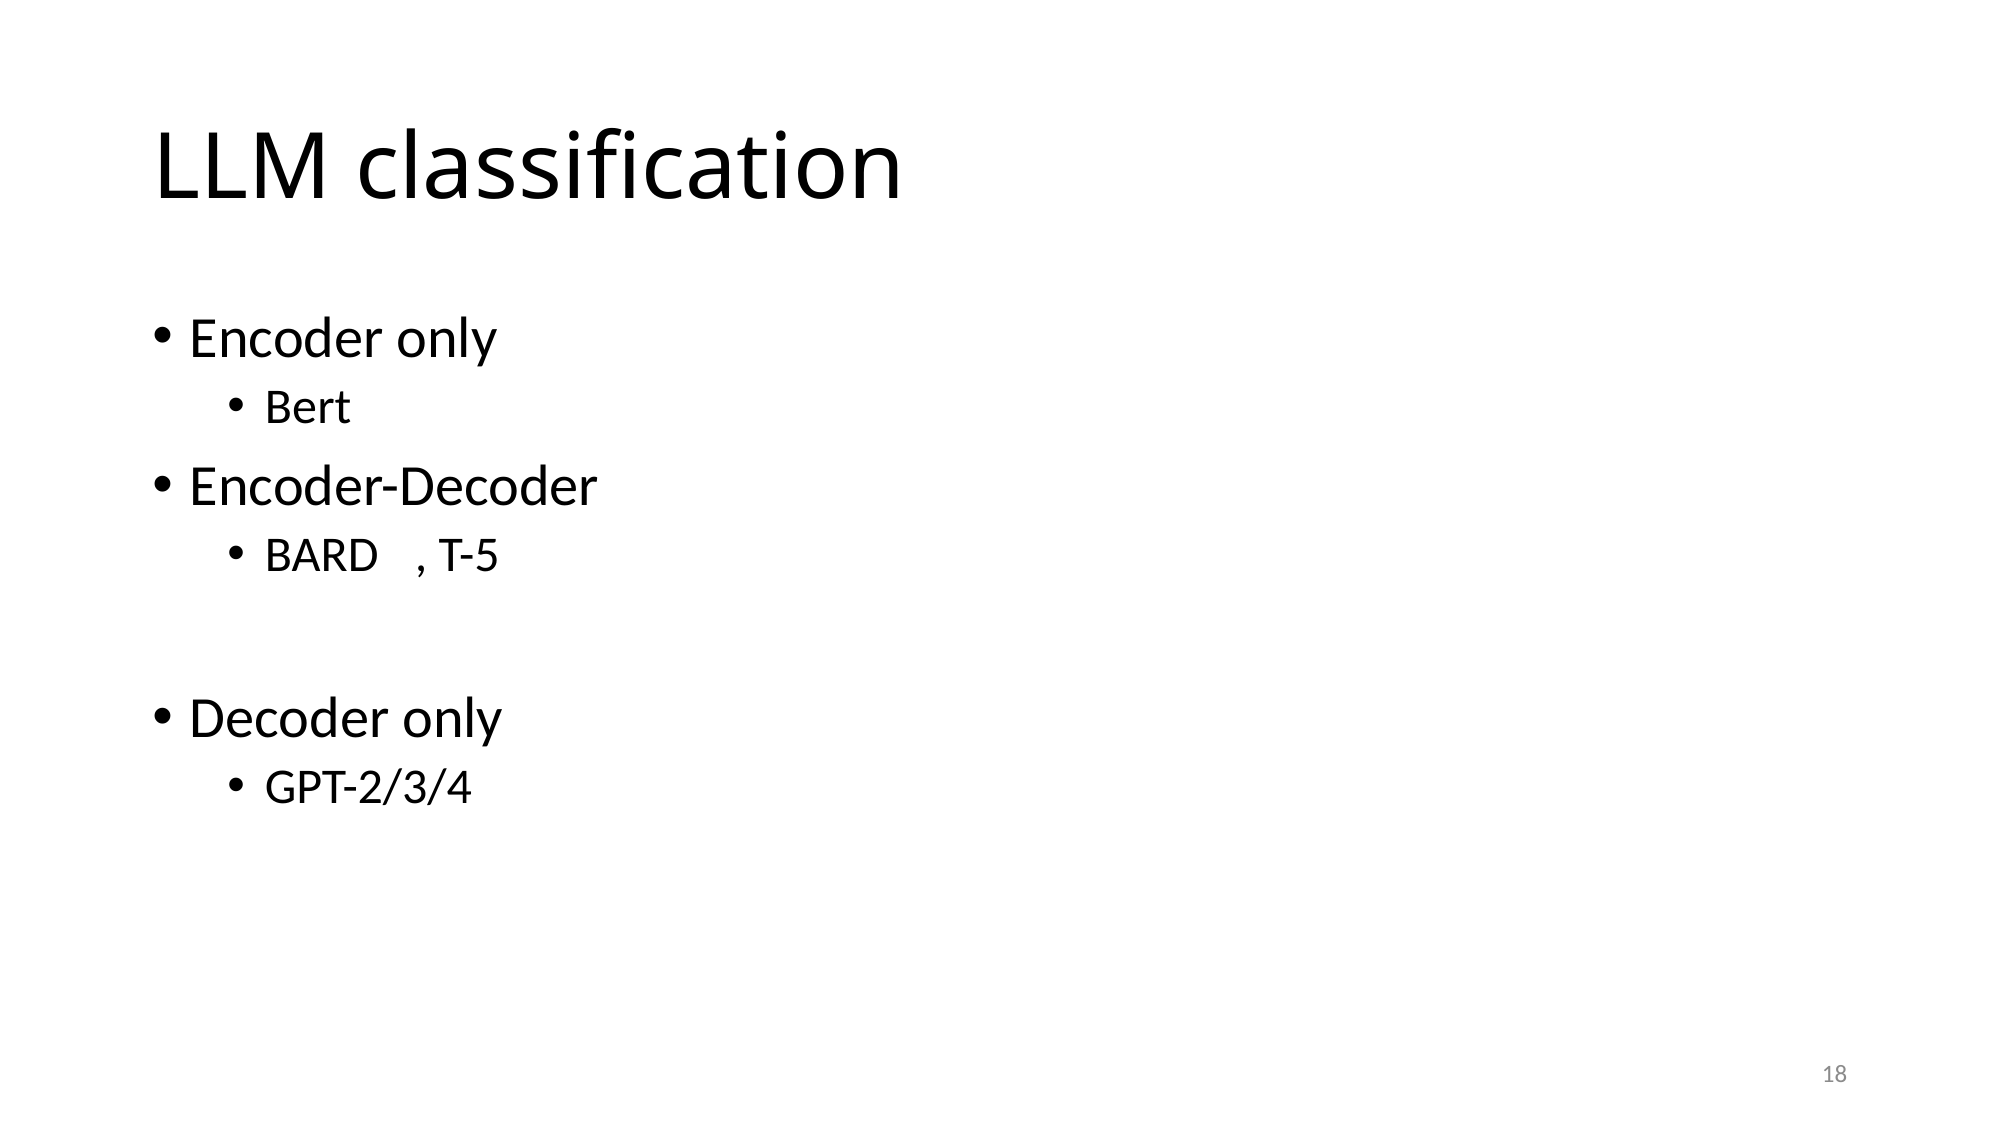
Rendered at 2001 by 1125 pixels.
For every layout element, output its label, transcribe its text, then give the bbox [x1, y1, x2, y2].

list Encoder only Bert Encoder-Decoder BARD , T-5 Decoder only GPT-2/3/4 [137, 299, 1863, 1014]
slide_number 18 [1412, 1042, 1863, 1103]
title LLM classification [137, 59, 1863, 278]
